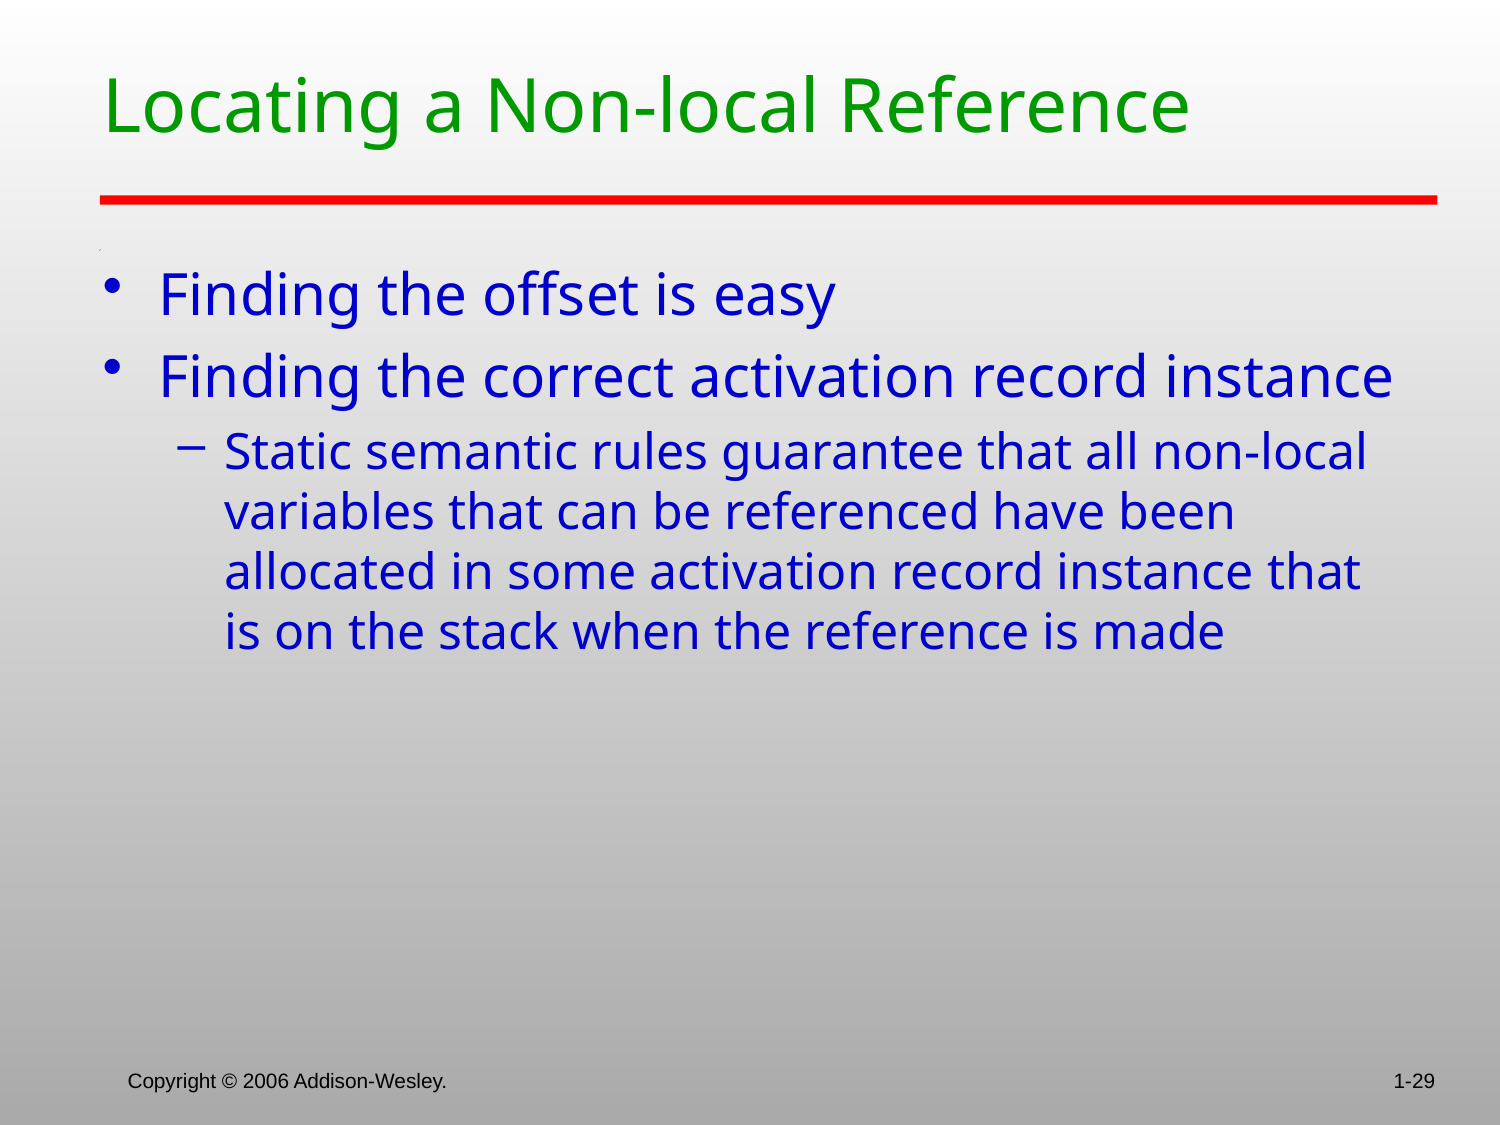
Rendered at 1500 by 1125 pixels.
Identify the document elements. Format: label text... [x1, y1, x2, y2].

slide_number 1-29 [1137, 1024, 1451, 1101]
footer Copyright © 2006 Addison-Wesley. [112, 1024, 801, 1101]
list Finding the offset is easy Finding the correct activation record instance Static semantic rules guarantee that all non-local variables that can be referenced have been allocated in some activation record instance that is on the stack when the reference is made [87, 249, 1426, 963]
title Locating a Non-local Reference [87, 49, 1426, 238]
